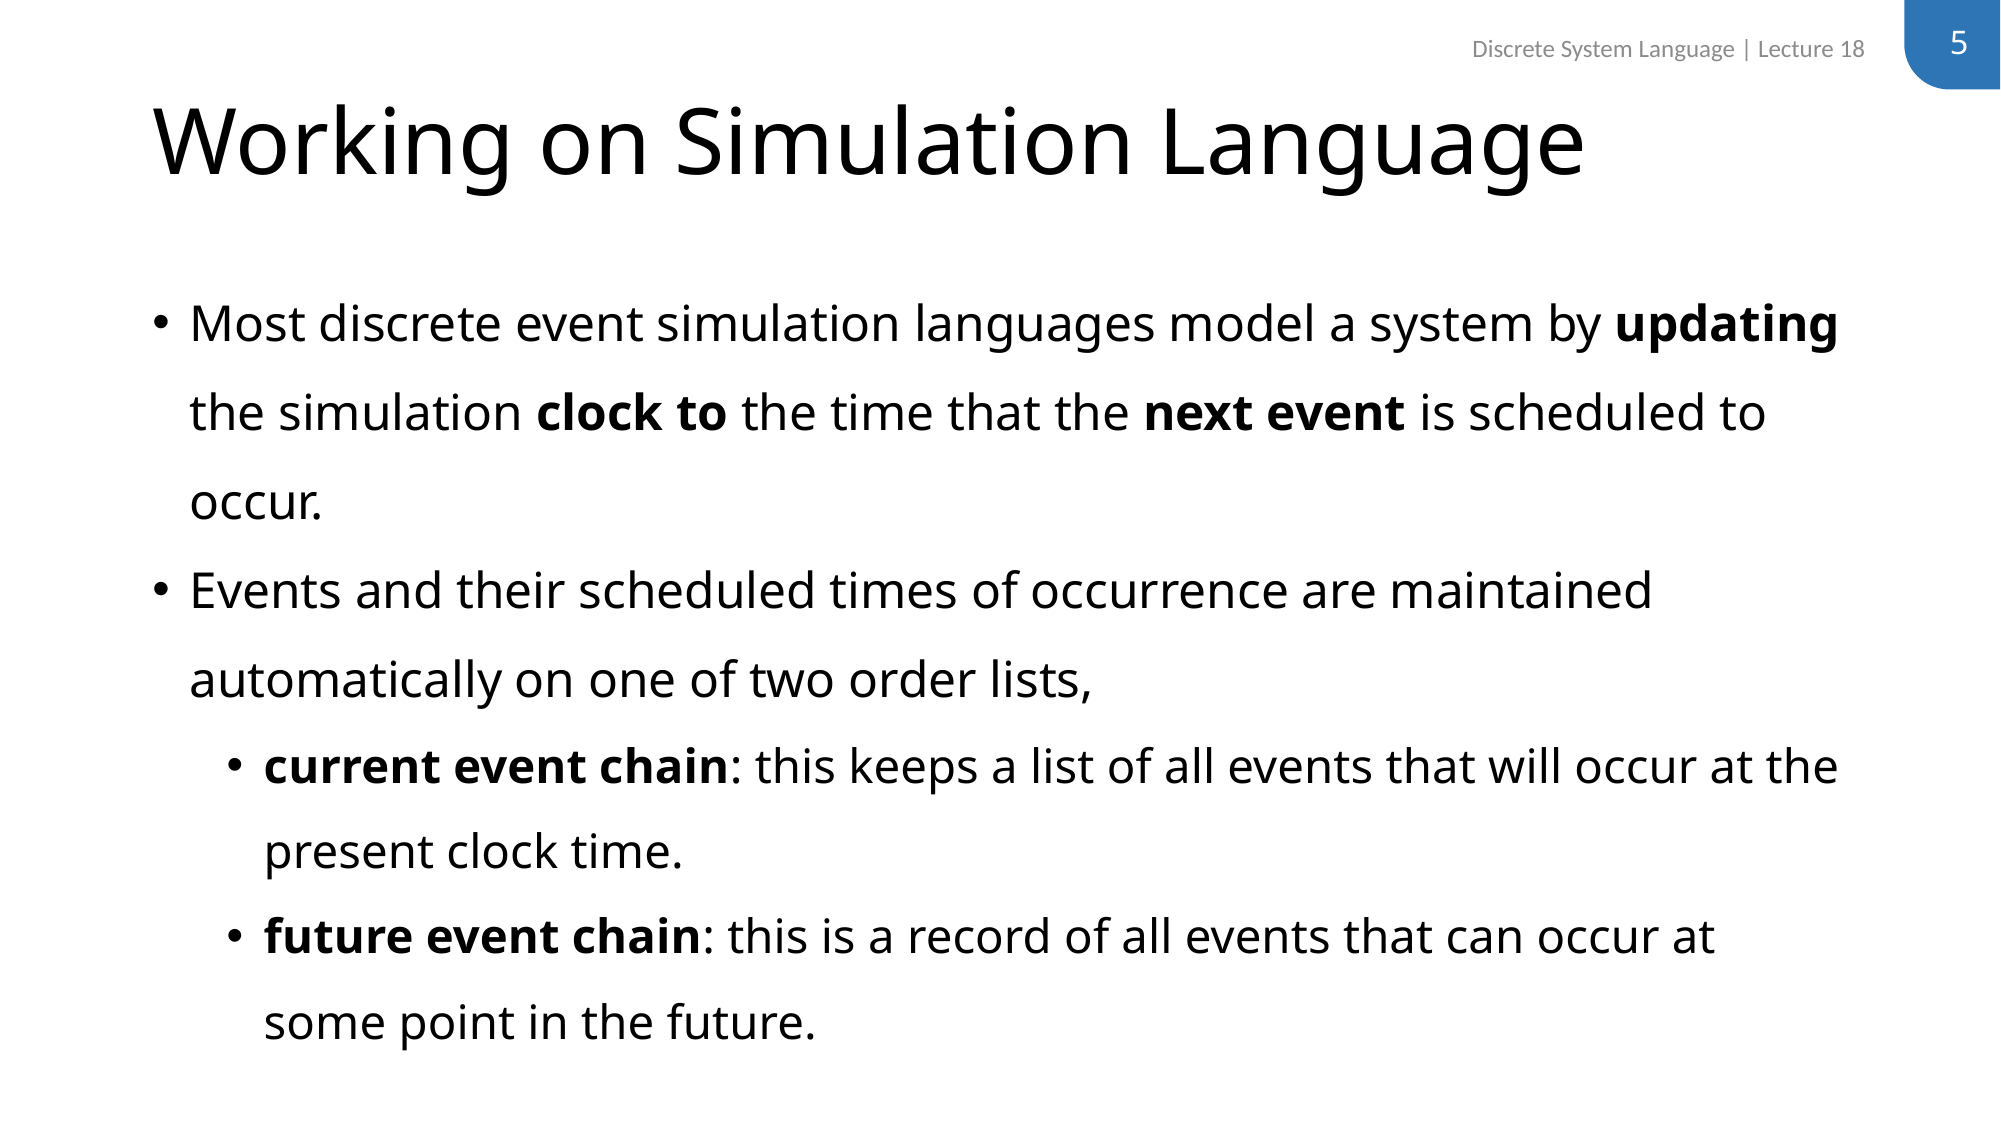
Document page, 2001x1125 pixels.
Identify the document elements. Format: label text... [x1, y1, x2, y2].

list Most discrete event simulation languages model a system by updating the simulation clock to the time that the next event is scheduled to occur. Events and their scheduled times of occurrence are maintained automatically on one of two order lists, current event chain: this keeps a list of all events that will occur at the present clock time. future event chain: this is a record of all events that can occur at some point in the future. [137, 254, 1863, 1062]
footer Discrete System Language | Lecture 18 [1205, 17, 1881, 78]
slide_number 5 [1887, 14, 1984, 75]
title Working on Simulation Language [137, 59, 1863, 231]
